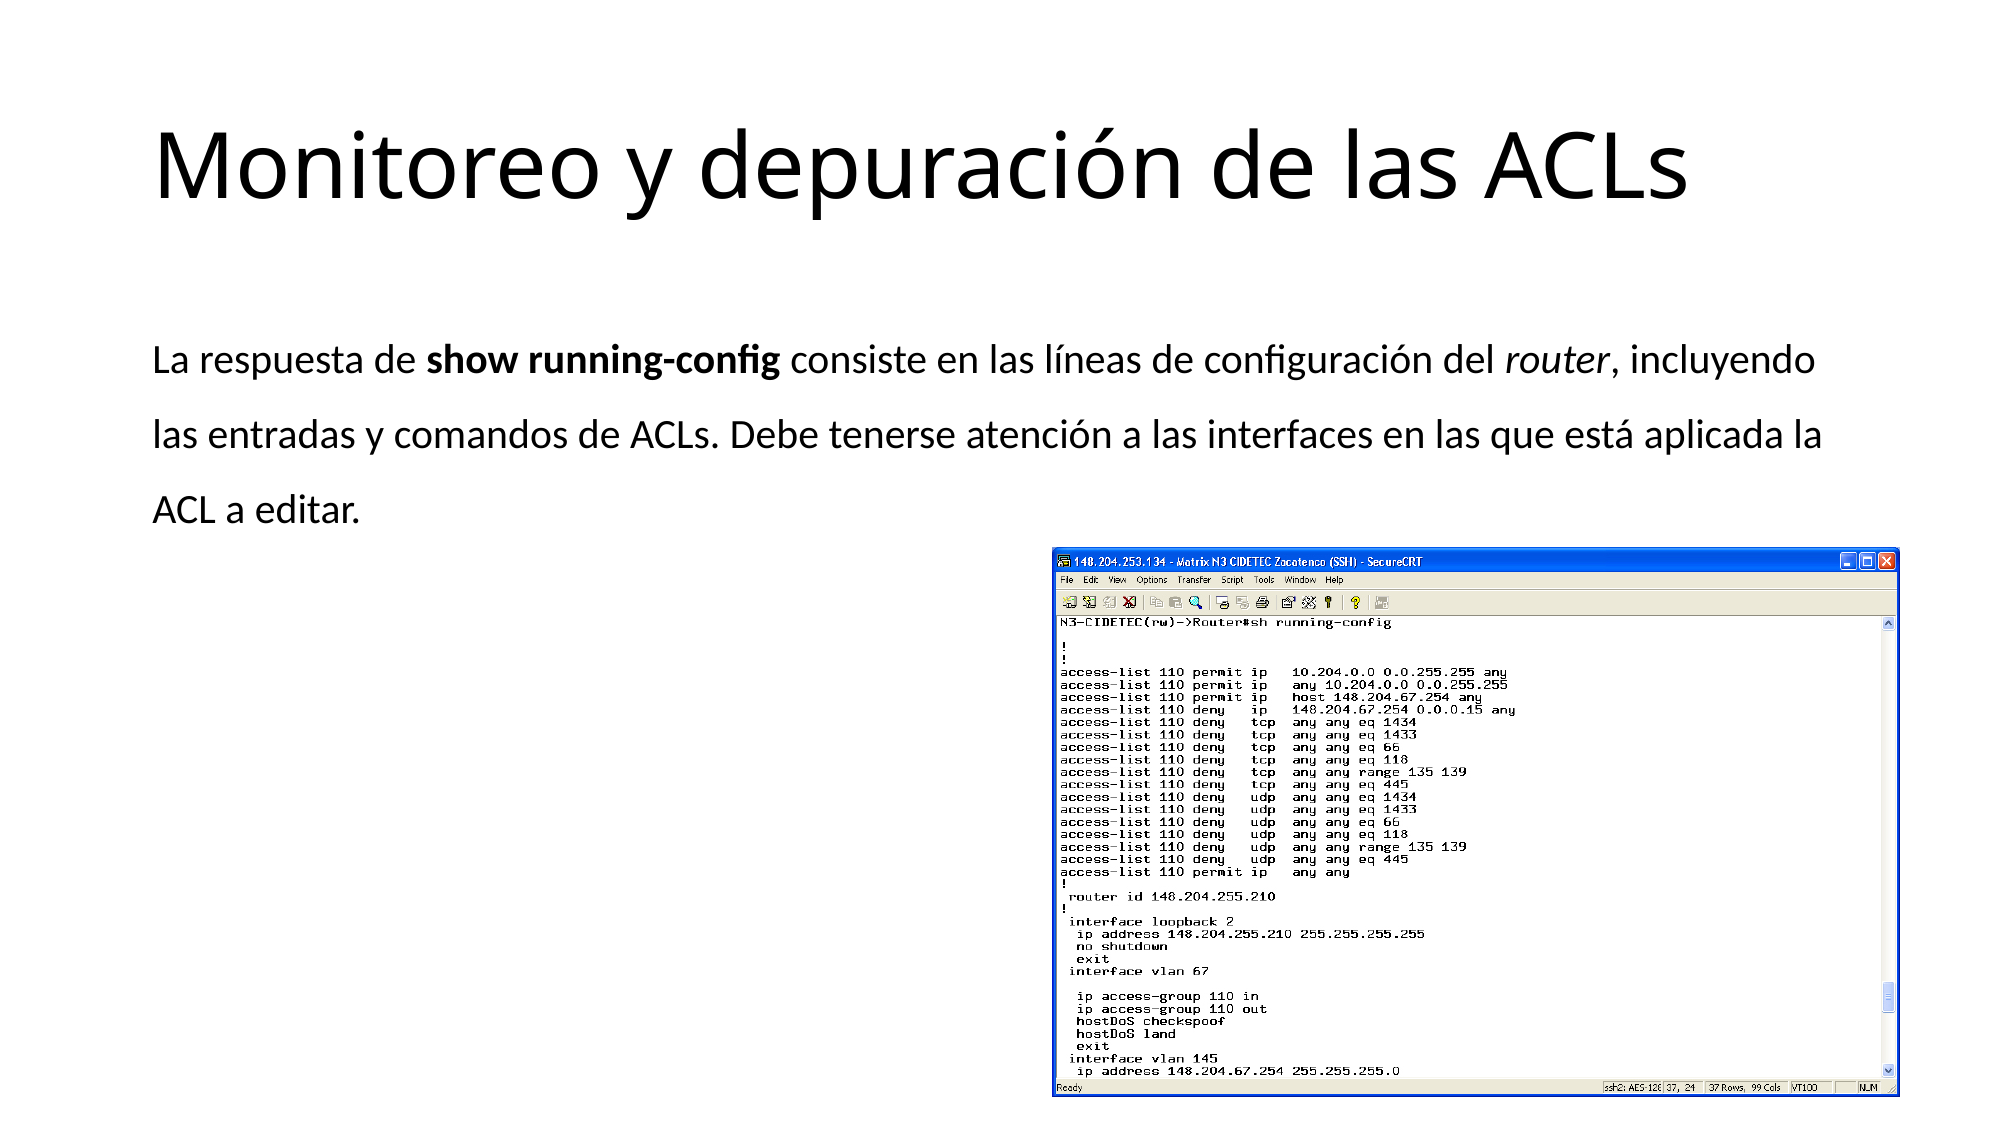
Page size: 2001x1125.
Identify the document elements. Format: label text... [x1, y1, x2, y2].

picture [1052, 547, 1900, 1097]
title Monitoreo y depuración de las ACLs [137, 59, 1863, 278]
list La respuesta de show running-config consiste en las líneas de configuración del router, incluyendo las entradas y comandos de ACLs. Debe tenerse atención a las interfaces en las que está aplicada la ACL a editar. [137, 299, 1863, 1014]
